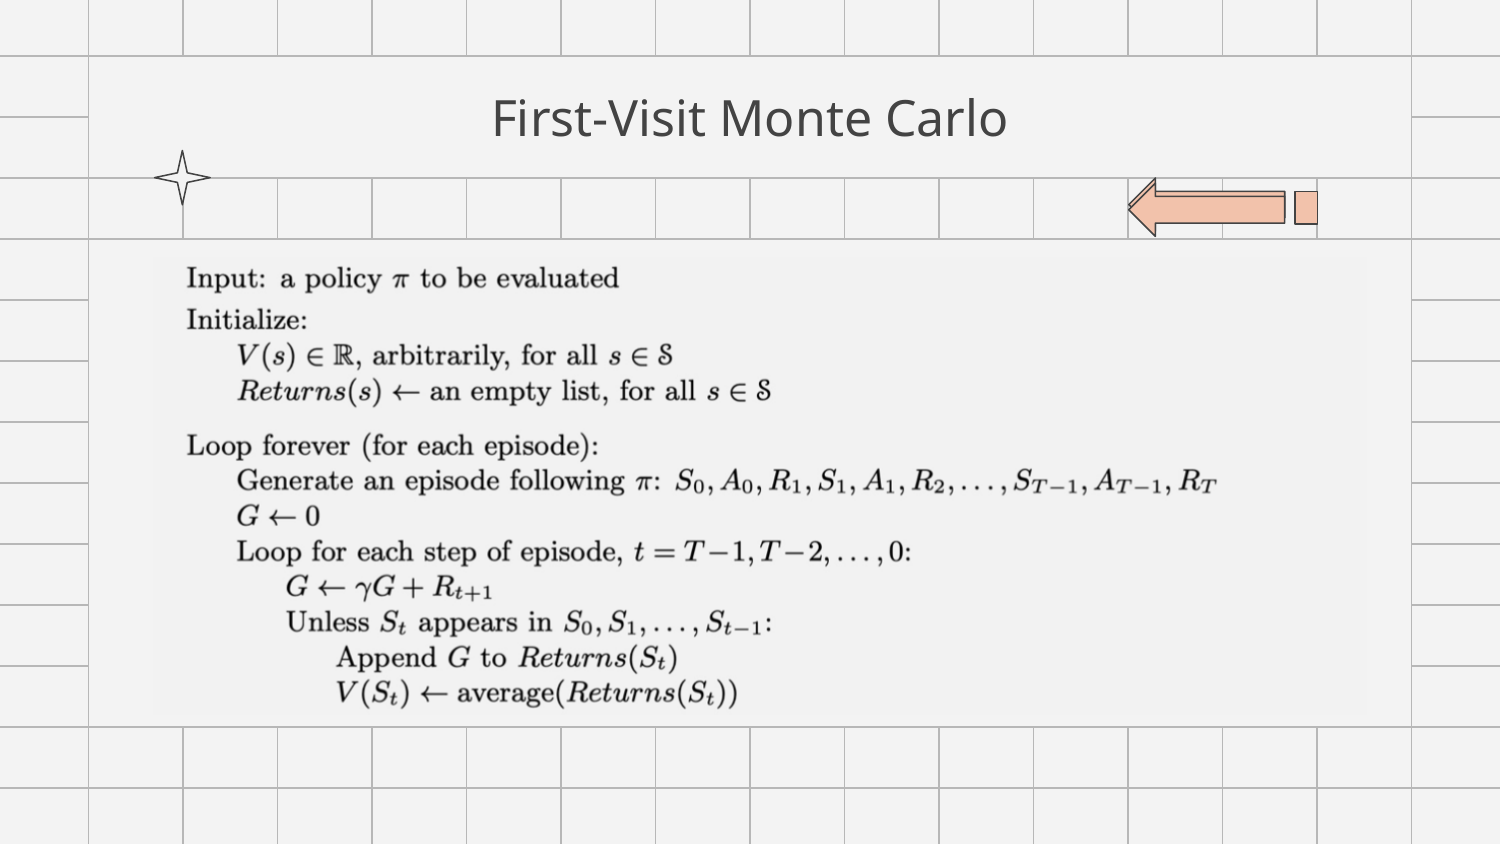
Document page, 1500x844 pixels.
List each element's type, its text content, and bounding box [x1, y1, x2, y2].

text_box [1128, 177, 1318, 237]
picture [153, 257, 1367, 715]
title First-Visit Monte Carlo [88, 55, 1412, 179]
list [133, 238, 1367, 726]
text_box [154, 150, 211, 205]
